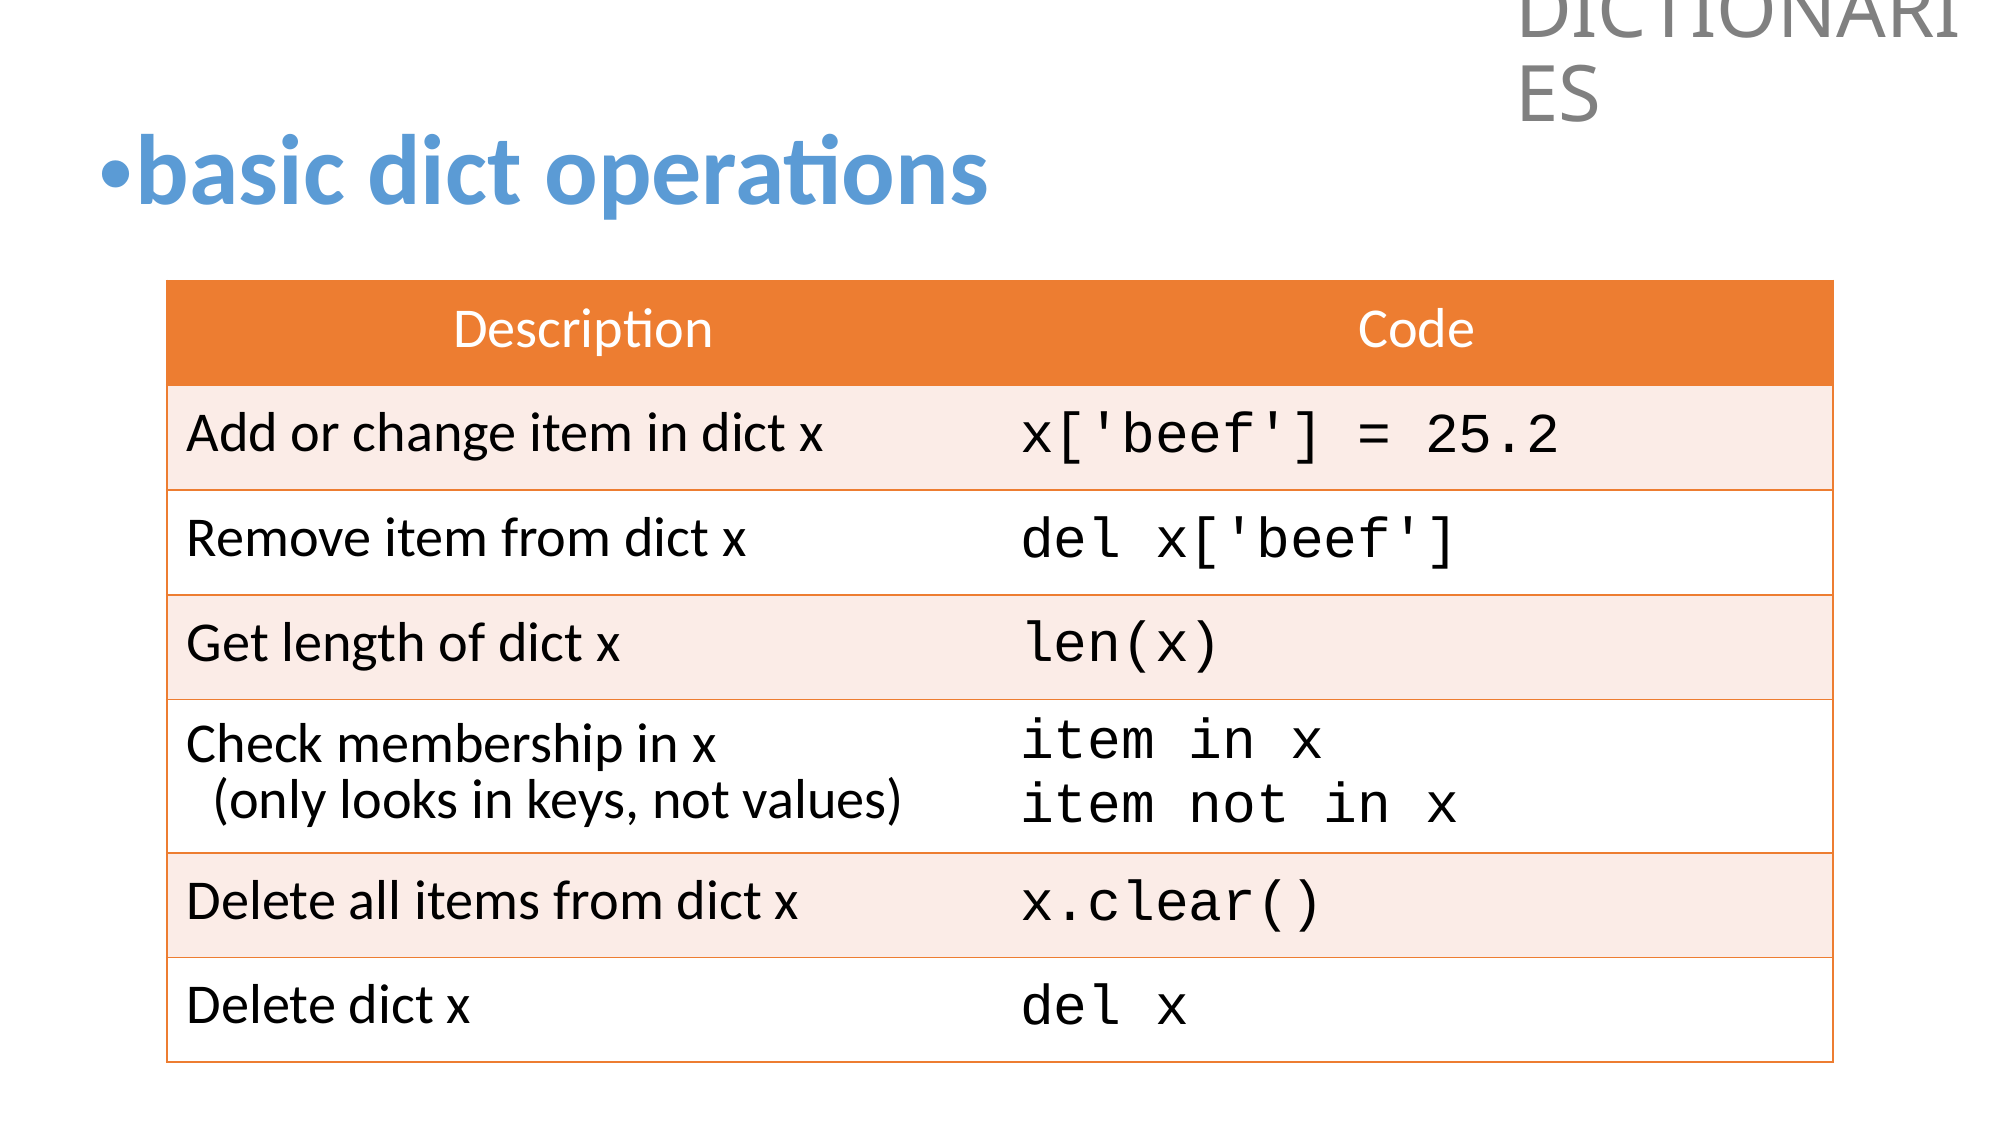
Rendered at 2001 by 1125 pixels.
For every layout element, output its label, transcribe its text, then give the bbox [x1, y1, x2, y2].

table_cell Get length of dict x [168, 596, 1000, 699]
table_cell Delete all items from dict x [168, 854, 1000, 957]
table_cell len(x) [1000, 596, 1832, 699]
table_header Description [168, 296, 1000, 384]
table_cell x['beef'] = 25.2 [1000, 386, 1832, 489]
table_cell del x['beef'] [1000, 491, 1832, 594]
list basic dict operations [83, 125, 1884, 296]
table_cell Check membership in x (only looks in keys, not values) [168, 700, 1000, 852]
table_cell x.clear() [1000, 854, 1832, 957]
table_cell Delete dict x [168, 958, 1000, 1061]
table_cell del x [1000, 958, 1832, 1061]
table_header Code [1000, 296, 1832, 384]
title DICTIONARIES [1500, 0, 2000, 113]
table_cell Remove item from dict x [168, 491, 1000, 594]
table_cell item in x item not in x [1000, 700, 1832, 852]
table_cell Add or change item in dict x [168, 386, 1000, 489]
